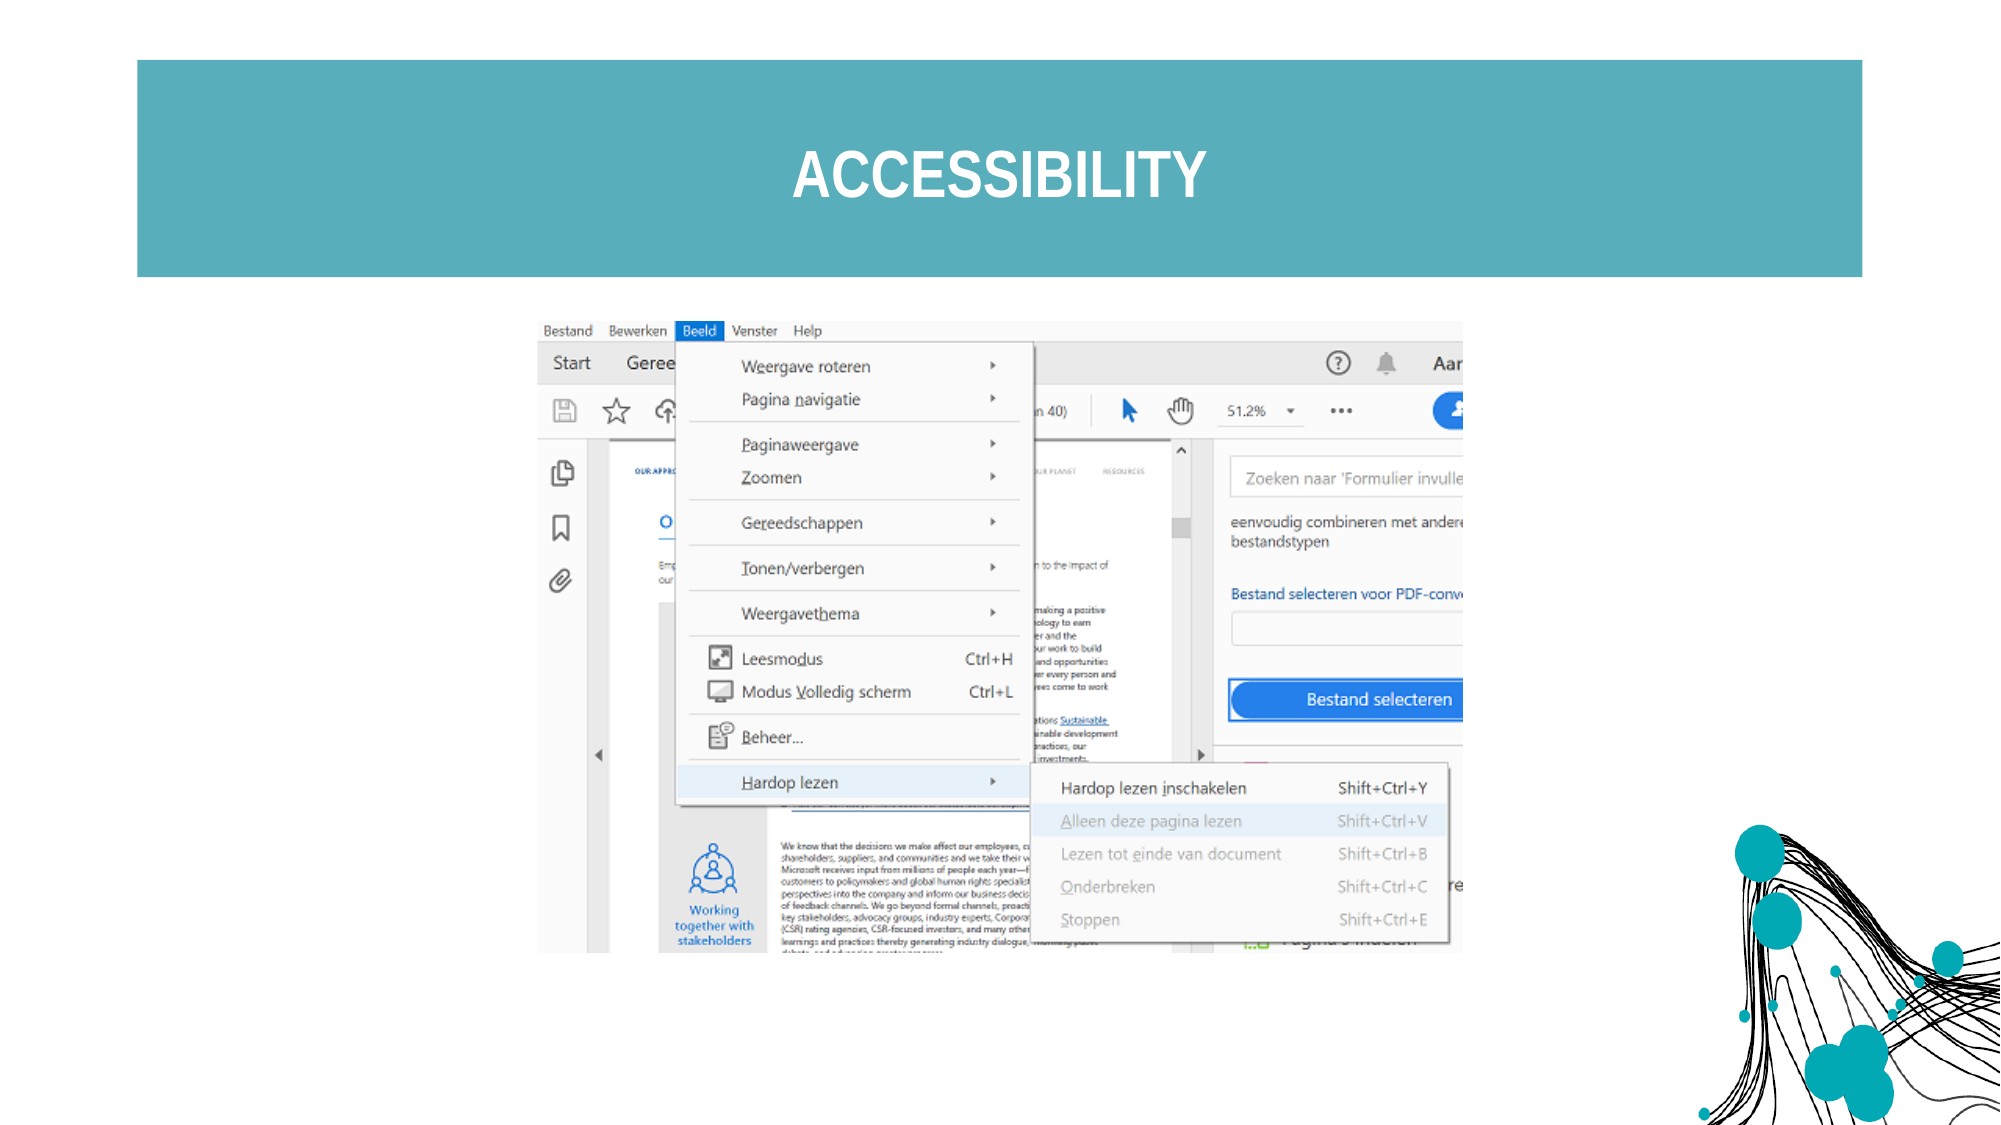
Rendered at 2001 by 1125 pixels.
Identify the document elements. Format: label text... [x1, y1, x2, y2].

picture [537, 321, 1463, 954]
text_box ACCESSIBILITY [137, 59, 1863, 278]
picture [1685, 746, 2000, 1125]
